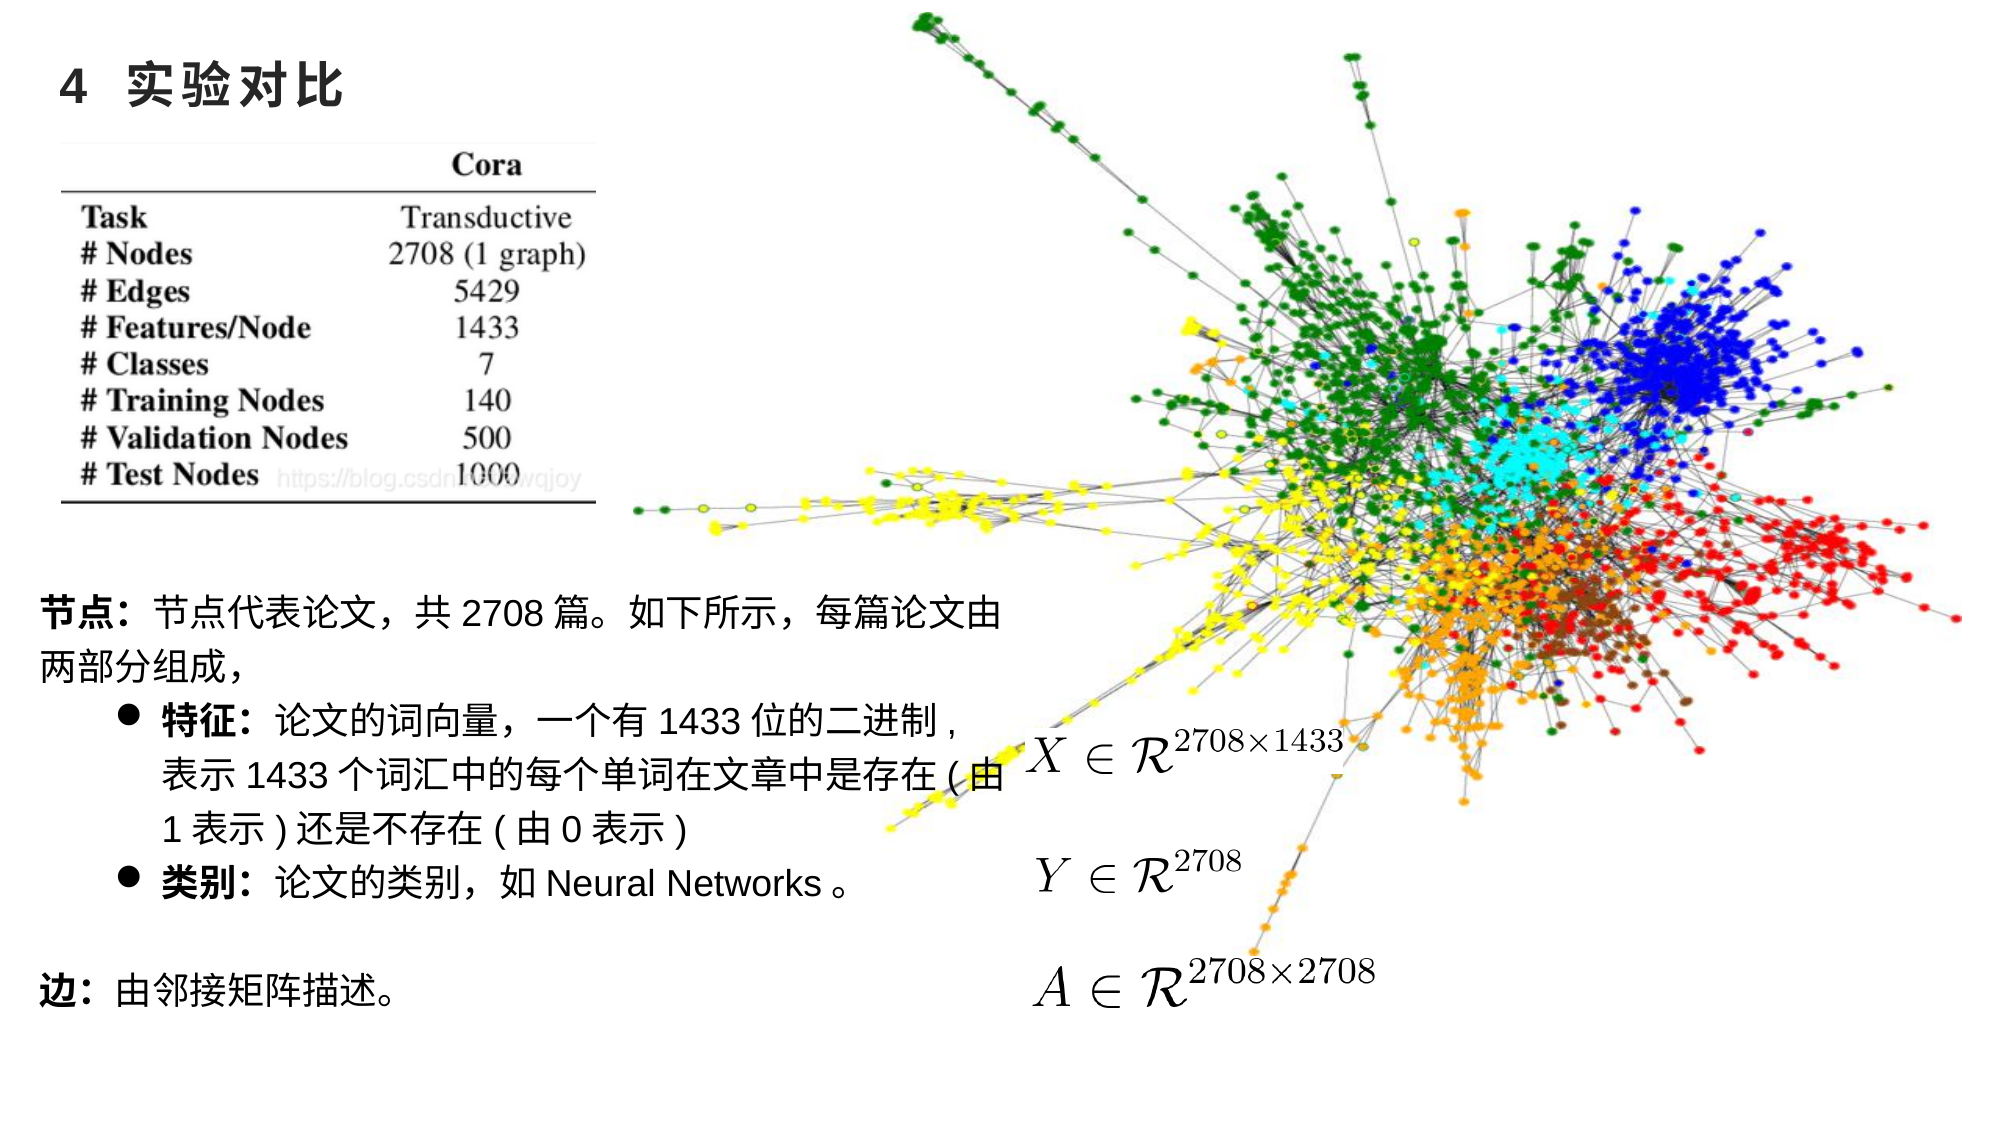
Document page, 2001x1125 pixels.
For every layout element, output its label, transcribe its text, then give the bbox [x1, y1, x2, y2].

picture [61, 141, 596, 508]
picture [632, 12, 1962, 956]
text_box 节点：节点代表论文，共2708篇。如下所示，每篇论文由两部分组成， 特征：论文的词向量，一个有1433位的二进制, 表示1433个词汇中的每个单词在文章中是存在(由1表示)还是不存在(由0表示) 类别：论文的类别，如Neural Networks。 边：由邻接矩阵描述。 [25, 572, 1026, 1019]
picture [1032, 957, 1375, 1008]
title 4 实验对比 [44, 31, 596, 121]
